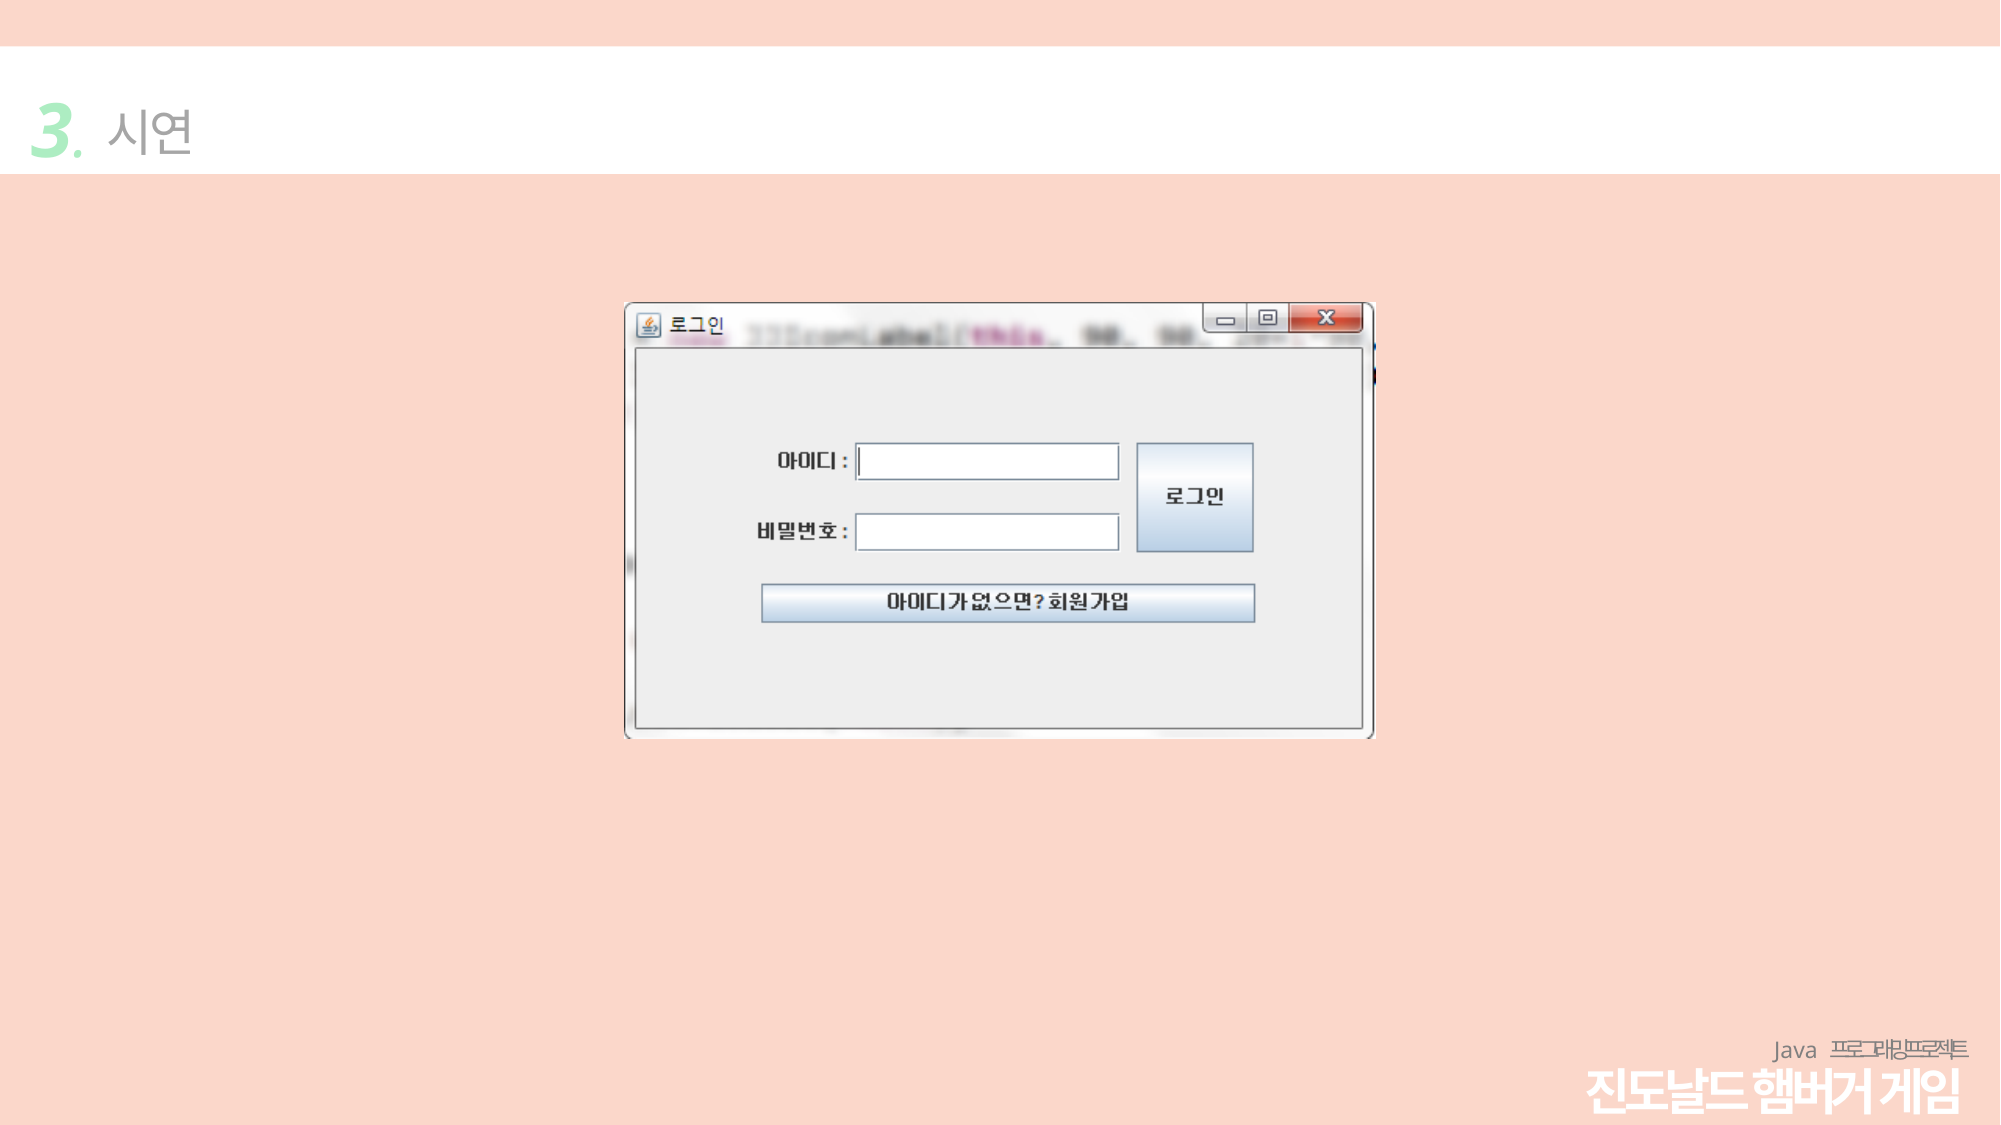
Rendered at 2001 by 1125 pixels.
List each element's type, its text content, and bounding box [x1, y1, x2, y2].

text_box 3. [16, 74, 103, 180]
text_box 시연 [92, 93, 211, 169]
text_box [0, 175, 2000, 1125]
picture [624, 302, 1376, 739]
text_box Java 프로그래밍 프로젝트 [1759, 1027, 1987, 1070]
text_box 진도날드 햄버거 게임 [1569, 1052, 1980, 1125]
text_box ㅌ [0, 45, 2000, 175]
text_box [0, 0, 2000, 45]
